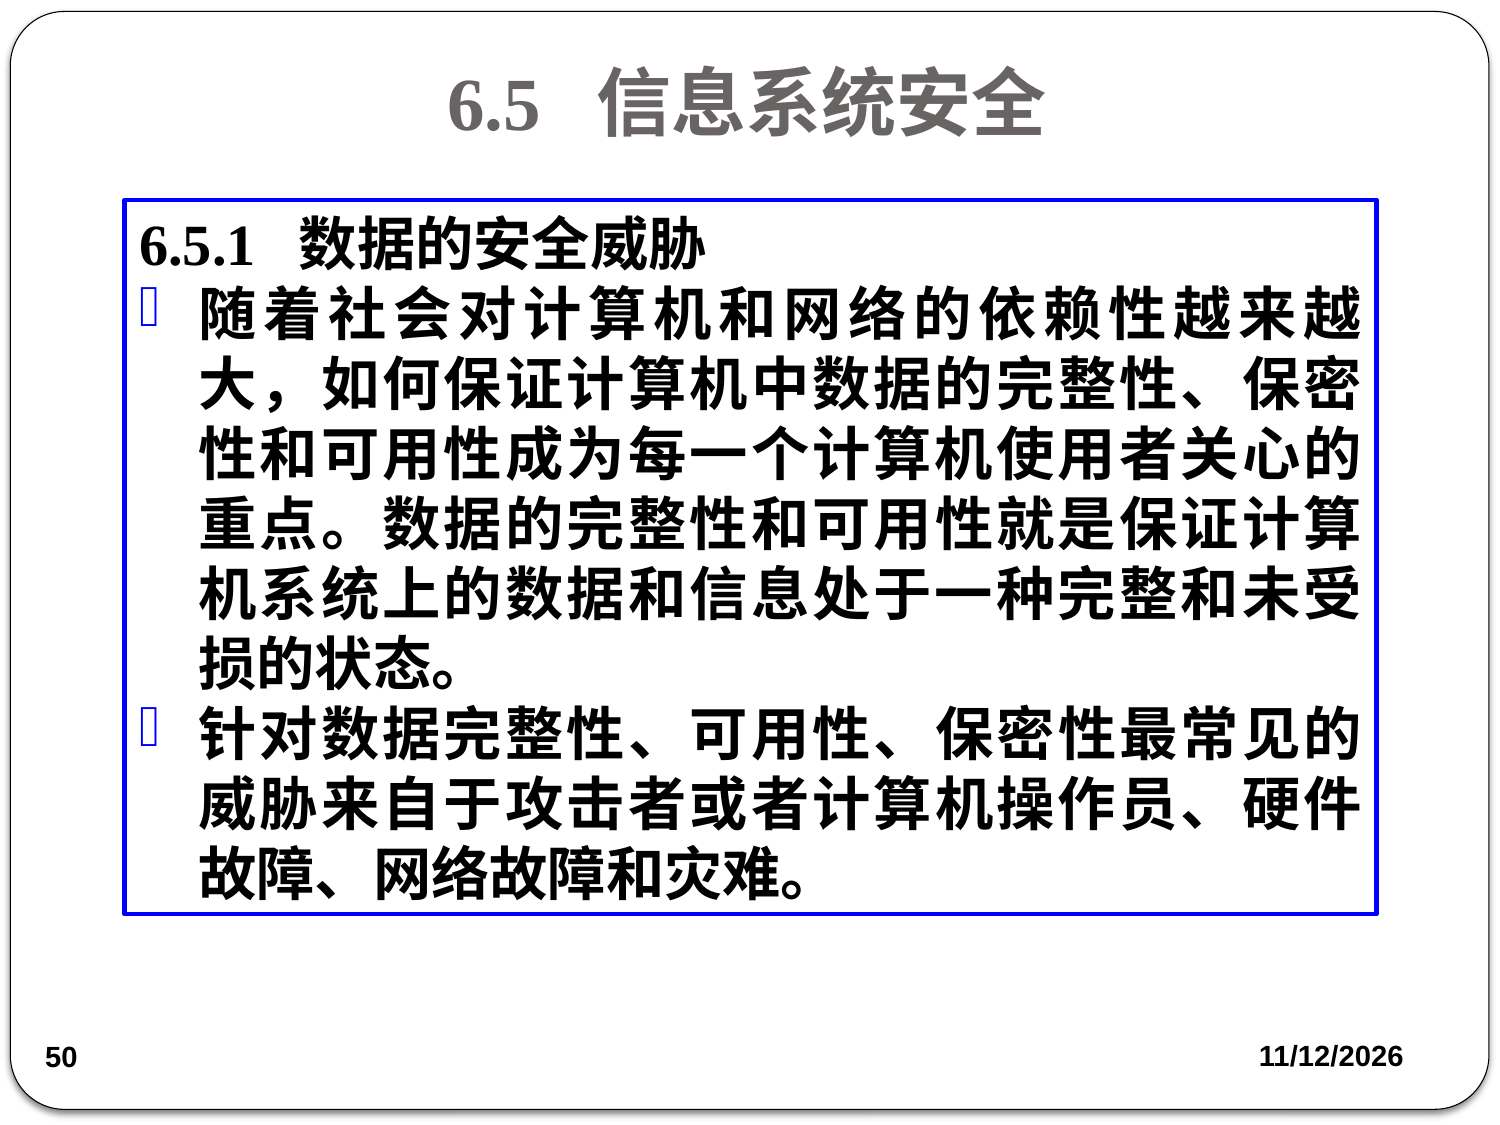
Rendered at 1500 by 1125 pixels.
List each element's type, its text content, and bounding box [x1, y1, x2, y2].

slide_number 50 [23, 1018, 99, 1094]
text_box 6.5.1 数据的安全威胁 随着社会对计算机和网络的依赖性越来越大，如何保证计算机中数据的完整性、保密性和可用性成为每一个计算机使用者关心的重点。数据的完整性和可用性就是保证计算机系统上的数据和信息处于一种完整和未受损的状态。 针对数据完整性、可用性、保密性最常见的威胁来自于攻击者或者计算机操作员、硬件故障、网络故障和灾难。 [124, 199, 1377, 915]
title 6.5 信息系统安全 [11, 34, 1483, 162]
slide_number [1012, 1015, 1419, 1094]
